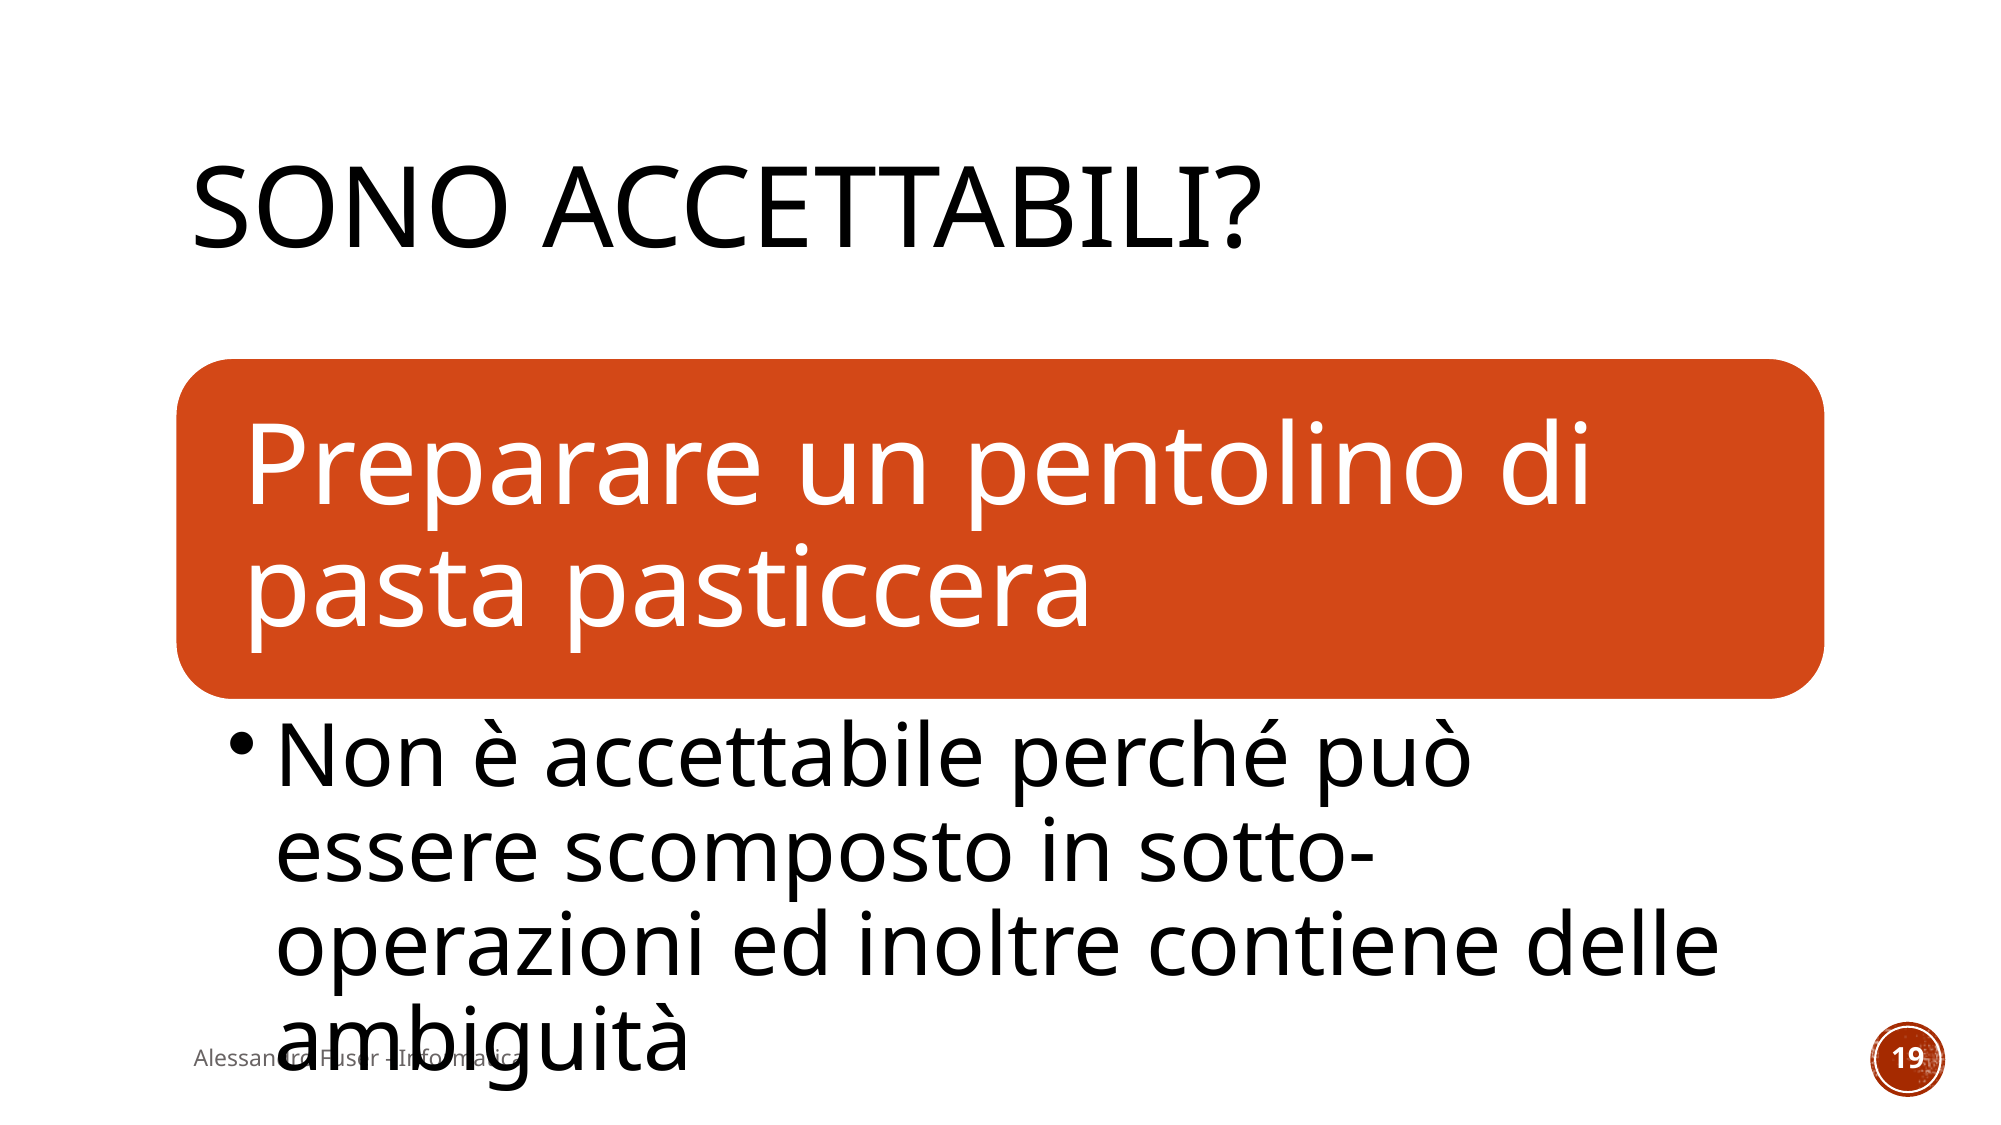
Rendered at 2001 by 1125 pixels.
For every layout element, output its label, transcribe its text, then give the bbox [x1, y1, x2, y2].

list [181, 349, 1824, 1011]
title Sono accettabili? [175, 79, 1826, 344]
footer Alessandro Fuser - Informatica [178, 1028, 1217, 1089]
slide_number 19 [1855, 1028, 1961, 1089]
